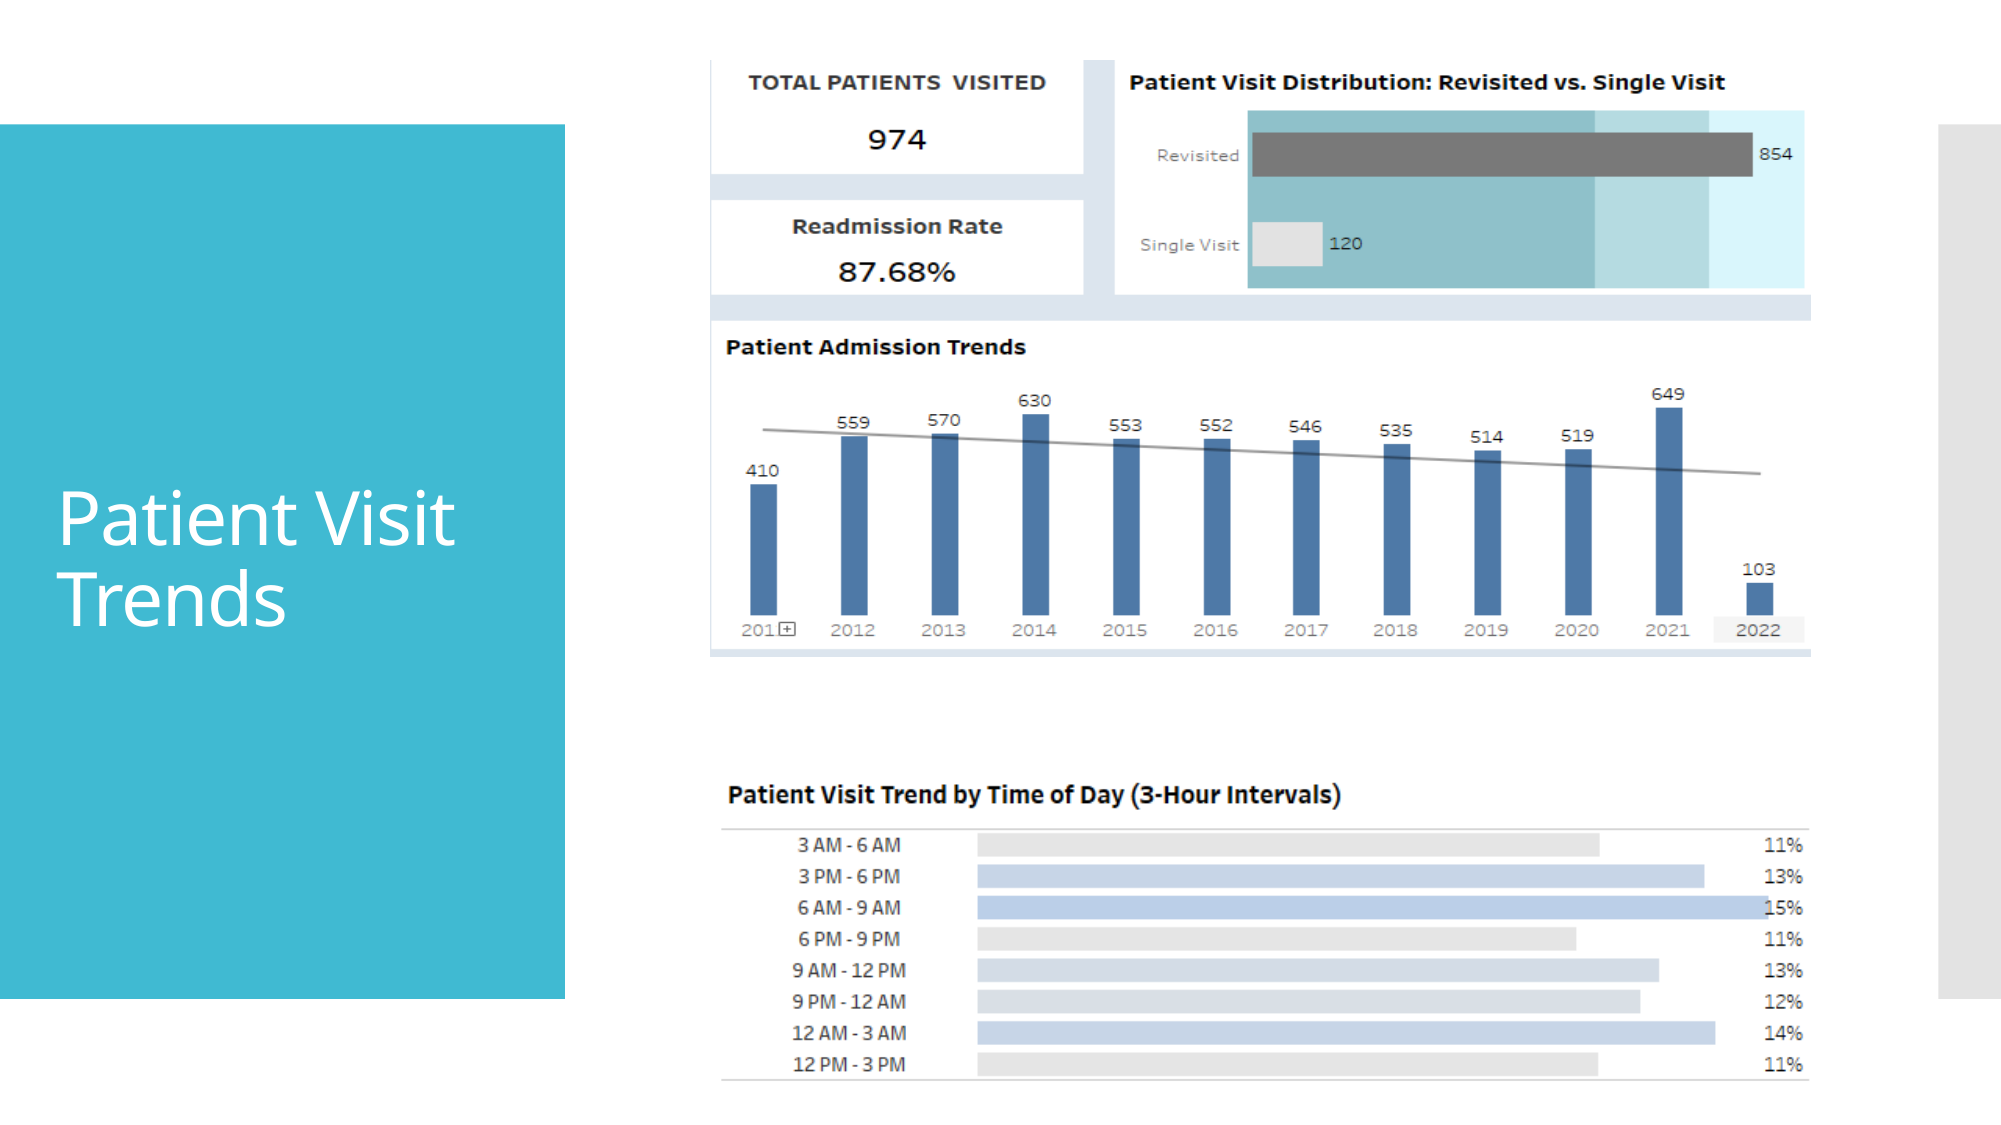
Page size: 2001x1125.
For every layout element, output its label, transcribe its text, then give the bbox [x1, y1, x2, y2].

title Patient Visit Trends [41, 184, 525, 940]
picture [710, 60, 1812, 657]
picture [719, 766, 1812, 1092]
